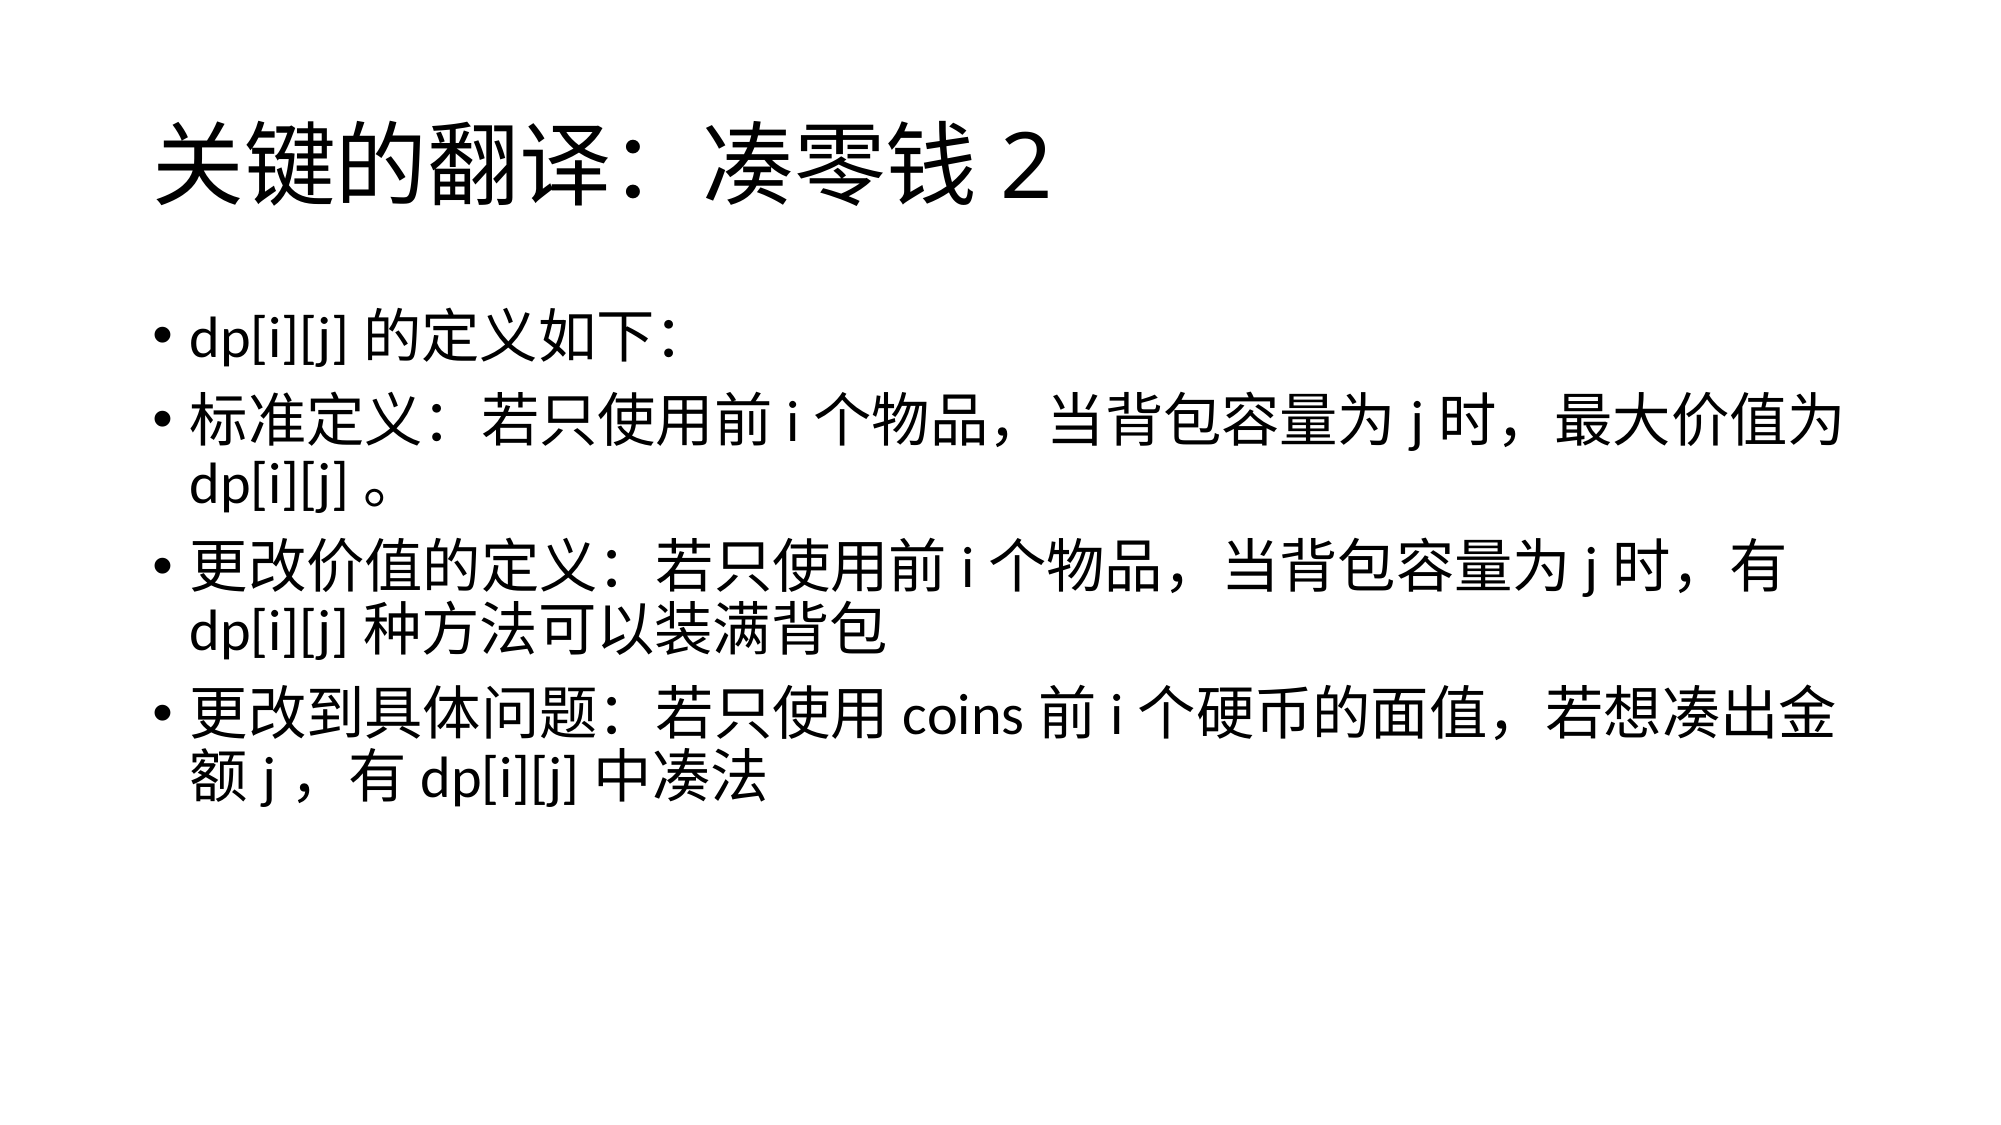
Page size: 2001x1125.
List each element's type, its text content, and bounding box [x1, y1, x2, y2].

list dp[i][j]的定义如下： 标准定义：若只使用前i个物品，当背包容量为j时，最大价值为dp[i][j]。 更改价值的定义：若只使用前i个物品，当背包容量为j时，有dp[i][j]种方法可以装满背包 更改到具体问题：若只使用coins前i个硬币的面值，若想凑出金额j，有dp[i][j]中凑法 [137, 299, 1863, 1014]
title 关键的翻译：凑零钱2 [137, 59, 1863, 278]
